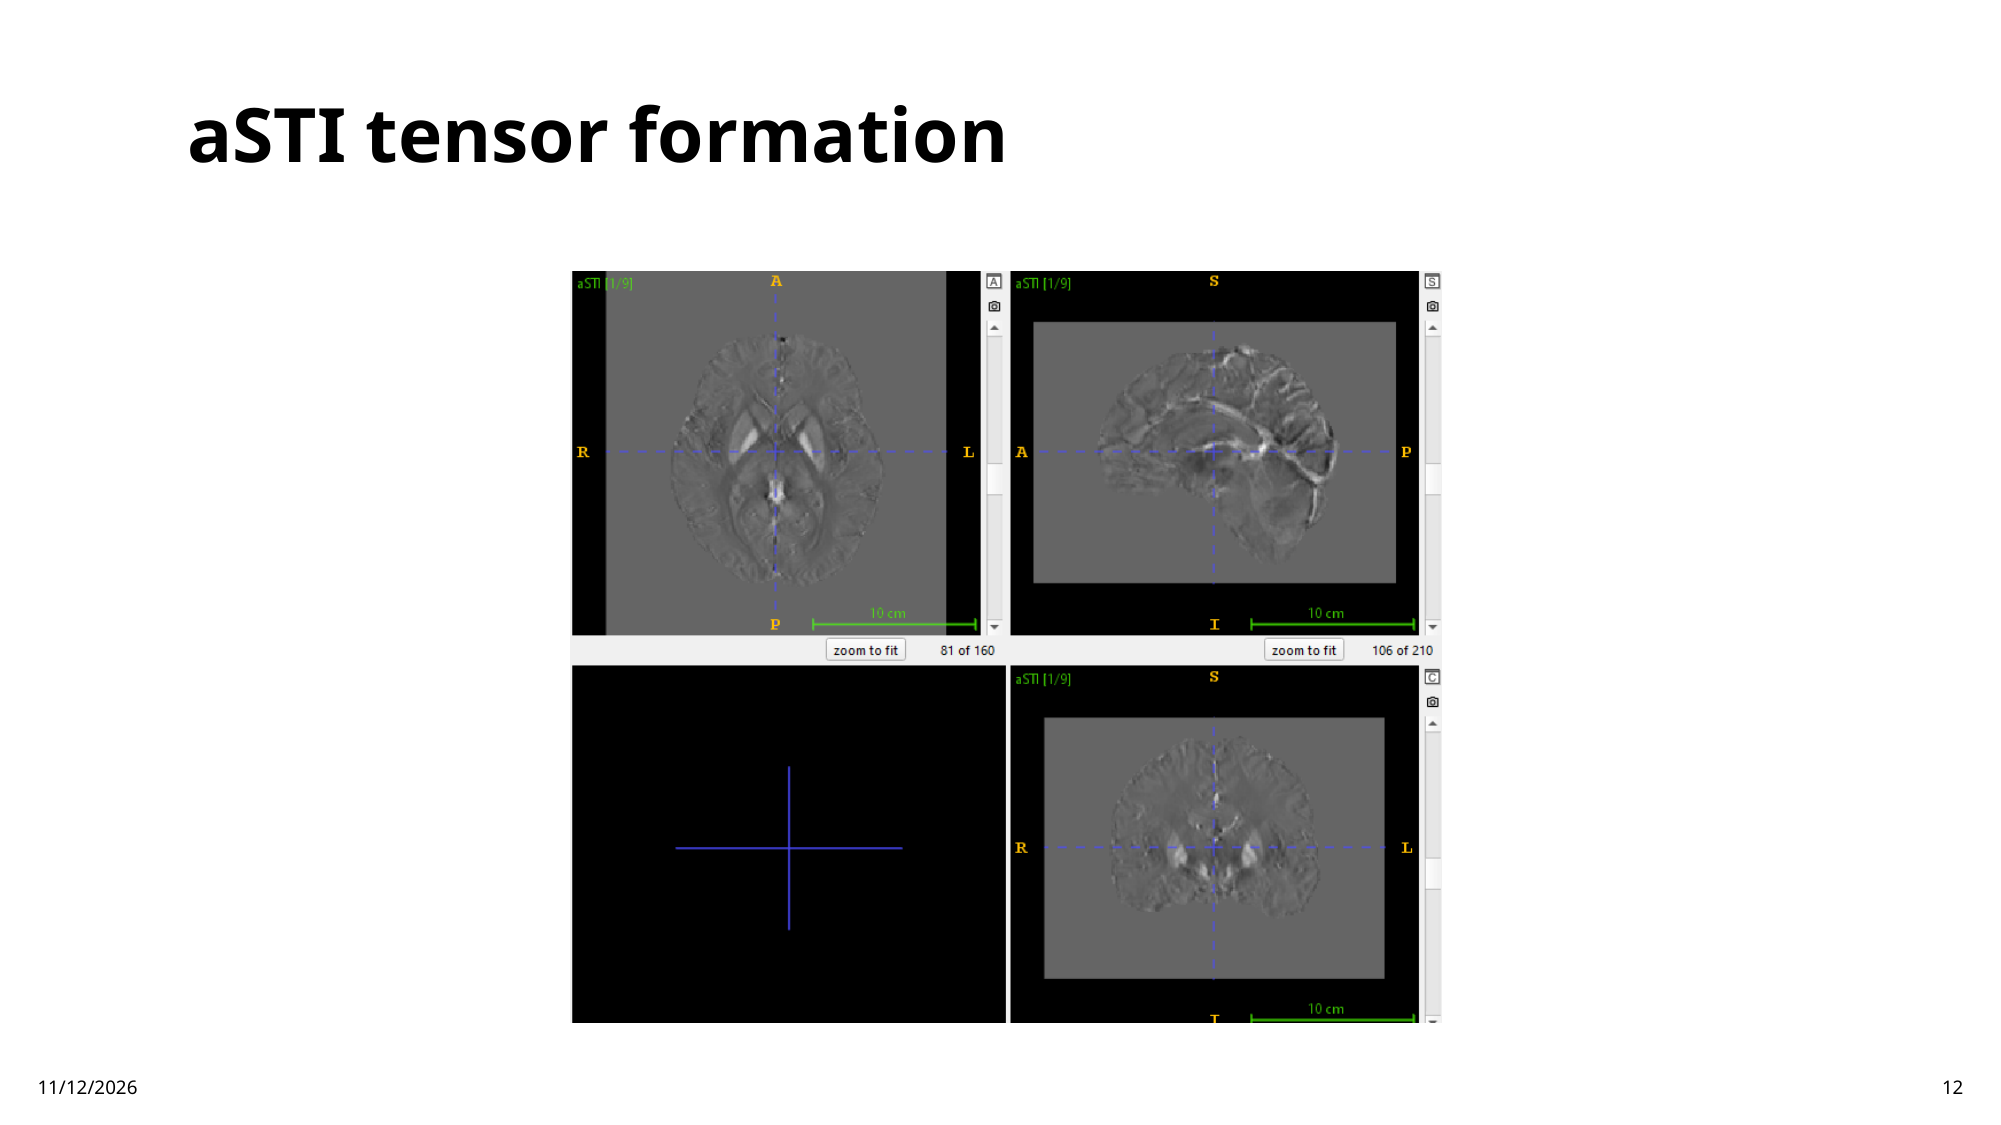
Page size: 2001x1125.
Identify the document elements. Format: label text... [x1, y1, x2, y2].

slide_number 12 [1908, 1058, 1979, 1119]
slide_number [22, 1058, 596, 1119]
title aSTI tensor formation [172, 90, 1841, 284]
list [569, 271, 1442, 1023]
